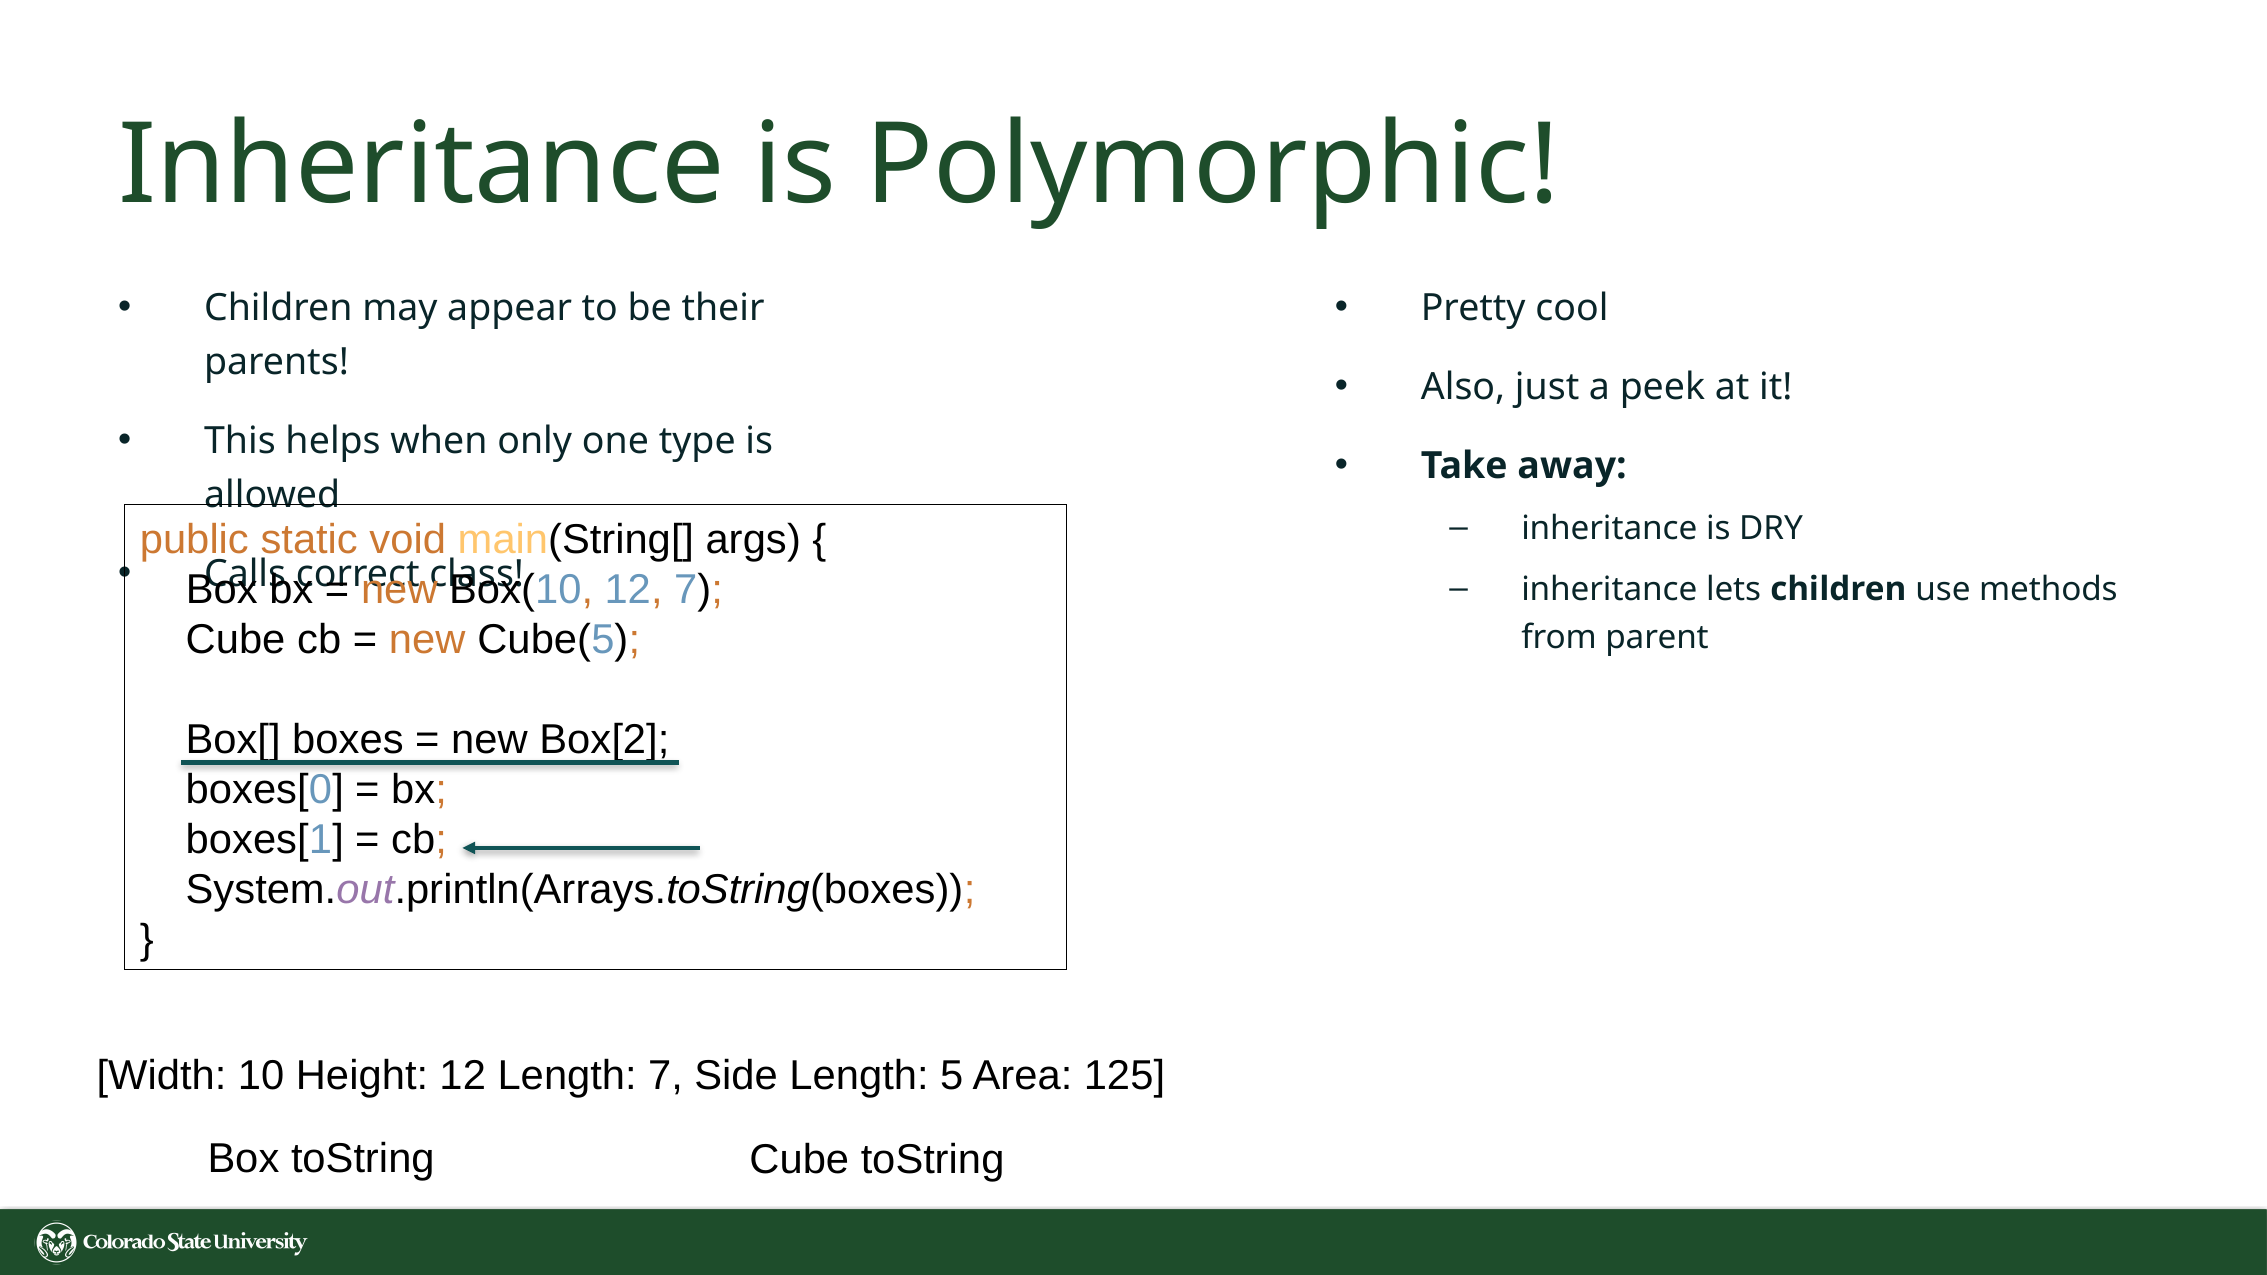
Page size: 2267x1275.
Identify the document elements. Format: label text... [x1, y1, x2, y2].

list Children may appear to be their parents! This helps when only one type is allowed Calls correct class! [103, 259, 925, 498]
text_box Cube toString [734, 1124, 1020, 1189]
text_box [Width: 10 Height: 12 Length: 7, Side Length: 5 Area: 125] [81, 1040, 1181, 1106]
text_box Pretty cool Also, just a peek at it! Take away: inheritance is DRY inheritance lets children use methods from parent [1319, 259, 2142, 670]
title Inheritance is Polymorphic! [103, 73, 2164, 241]
text_box Box toString [192, 1123, 450, 1189]
picture [24, 1209, 319, 1275]
text_box public static void main(String[] args) { Box bx = new Box(10, 12, 7); Cube cb = new Cube(5); Box[] boxes = new Box[2]; boxes[0] = bx; boxes[1] = cb; System.out.println(Arrays.toString(boxes)); } [124, 504, 1067, 970]
